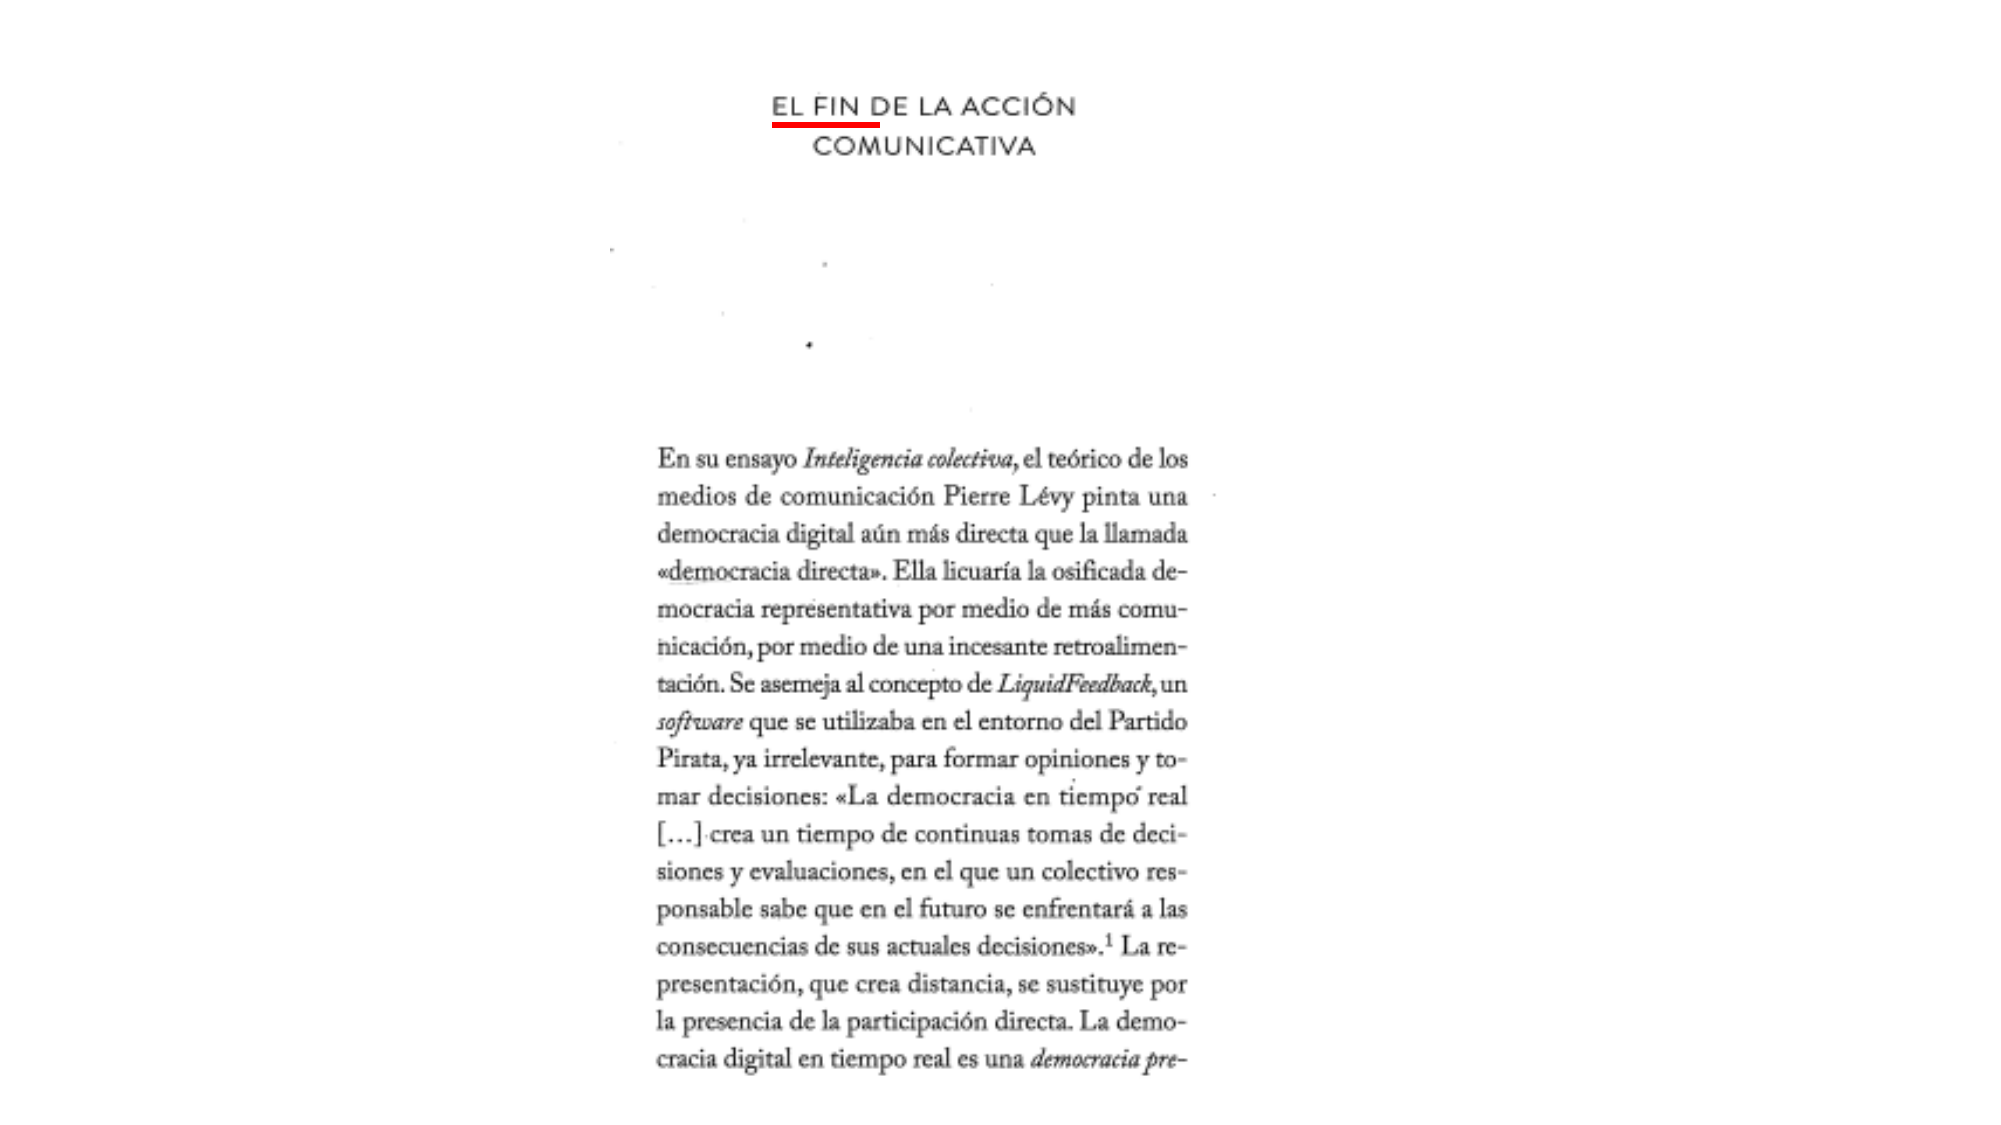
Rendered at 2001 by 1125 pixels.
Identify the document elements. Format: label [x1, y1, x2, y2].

picture [610, 32, 1263, 1125]
